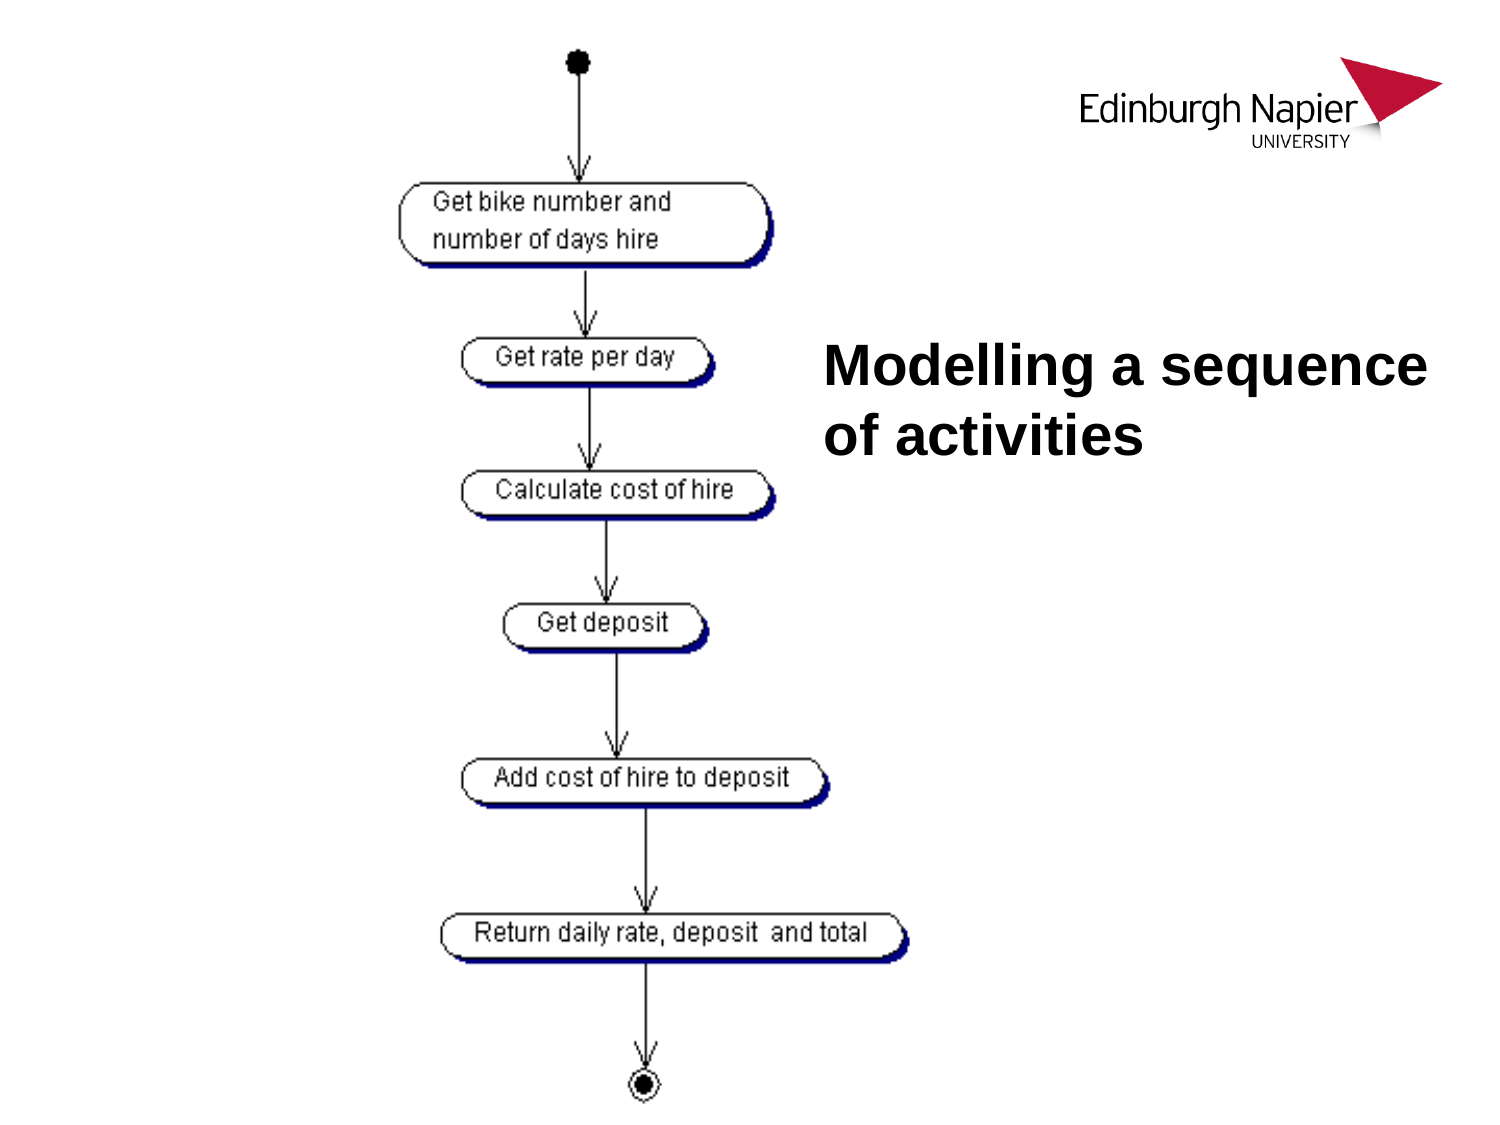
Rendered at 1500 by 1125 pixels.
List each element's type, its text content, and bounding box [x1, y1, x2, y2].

picture [1081, 57, 1443, 148]
title Modelling a sequence of activities [936, 172, 1458, 622]
picture [45, 0, 931, 1125]
